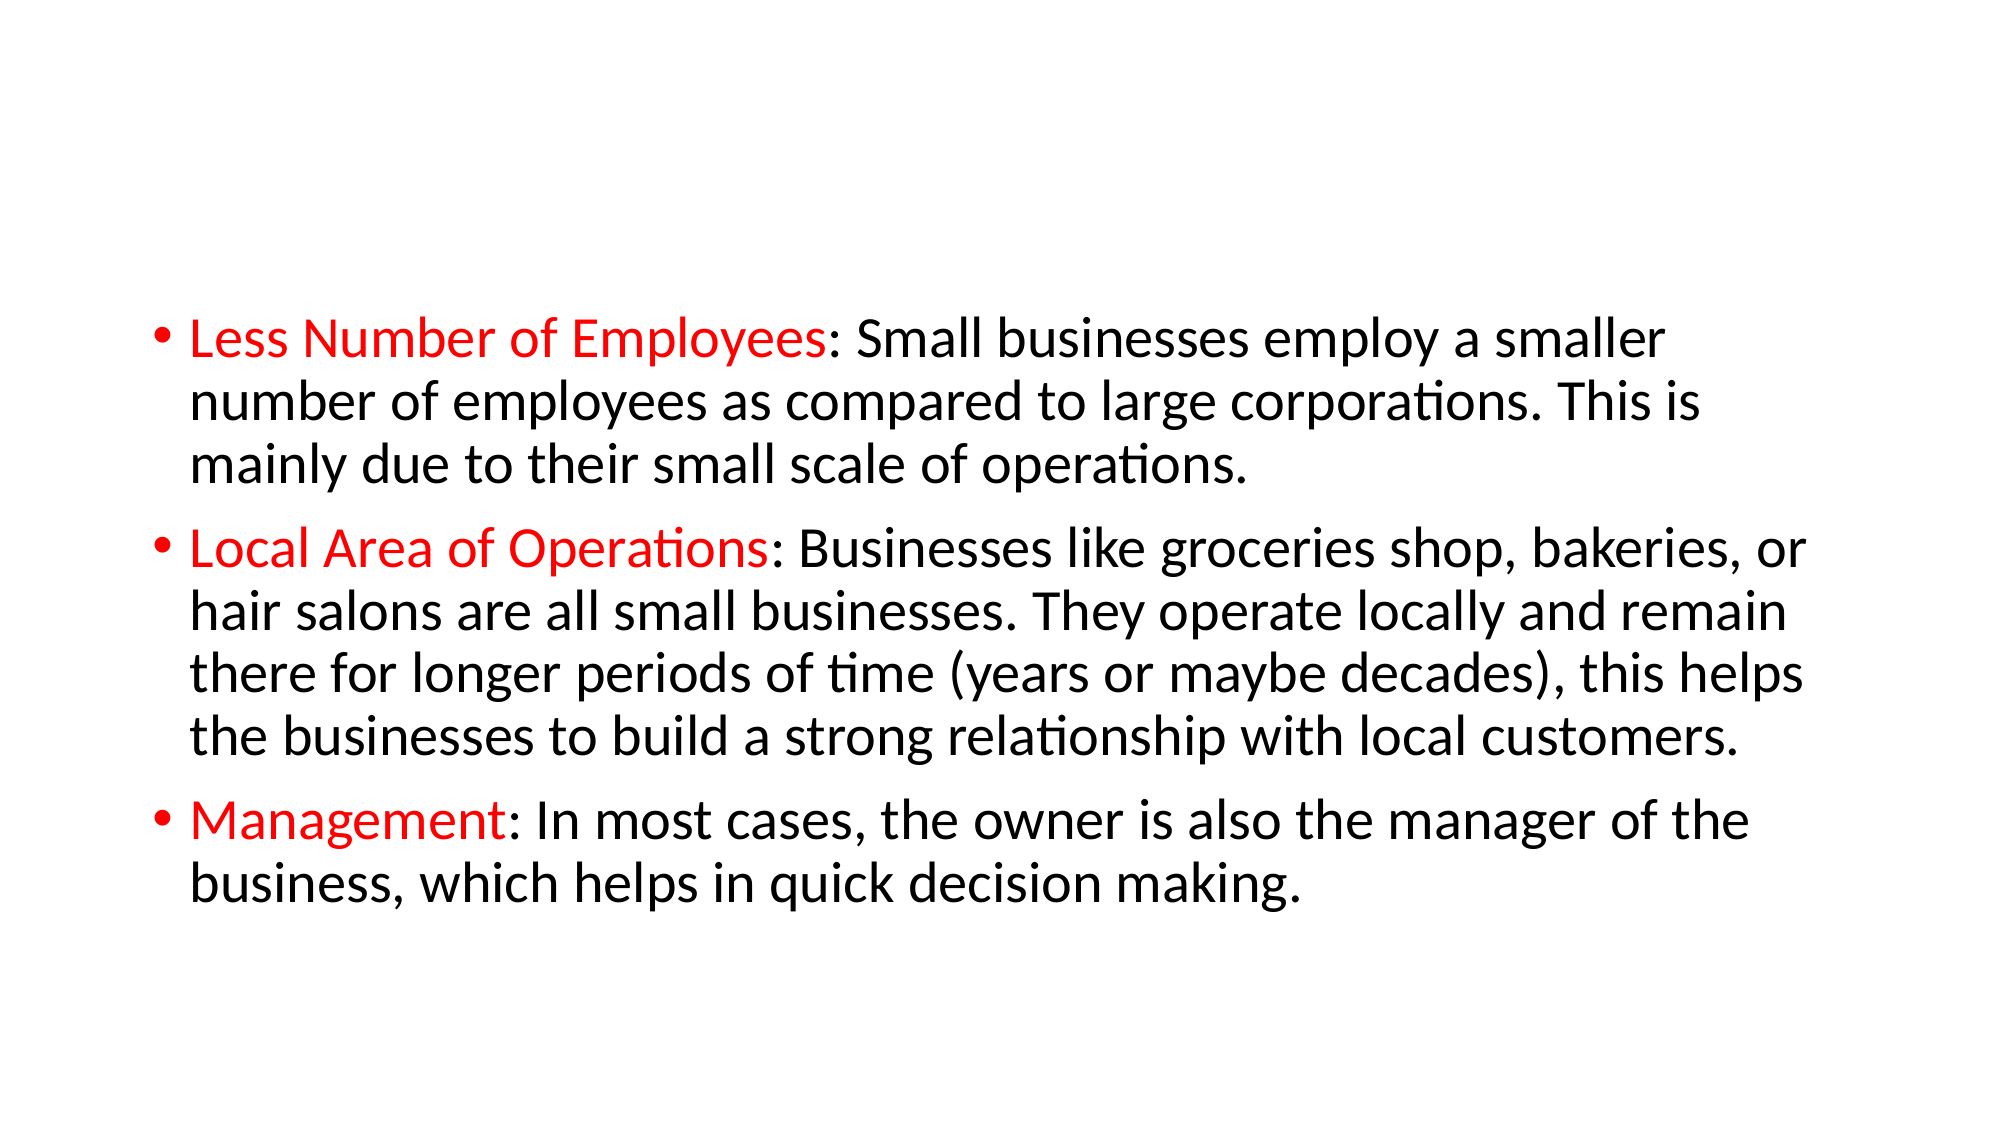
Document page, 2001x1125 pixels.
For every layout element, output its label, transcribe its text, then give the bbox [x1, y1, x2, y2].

list Less Number of Employees: Small businesses employ a smaller number of employees as compared to large corporations. This is mainly due to their small scale of operations. Local Area of Operations: Businesses like groceries shop, bakeries, or hair salons are all small businesses. They operate locally and remain there for longer periods of time (years or maybe decades), this helps the businesses to build a strong relationship with local customers. Management: In most cases, the owner is also the manager of the business, which helps in quick decision making. [137, 299, 1863, 1014]
